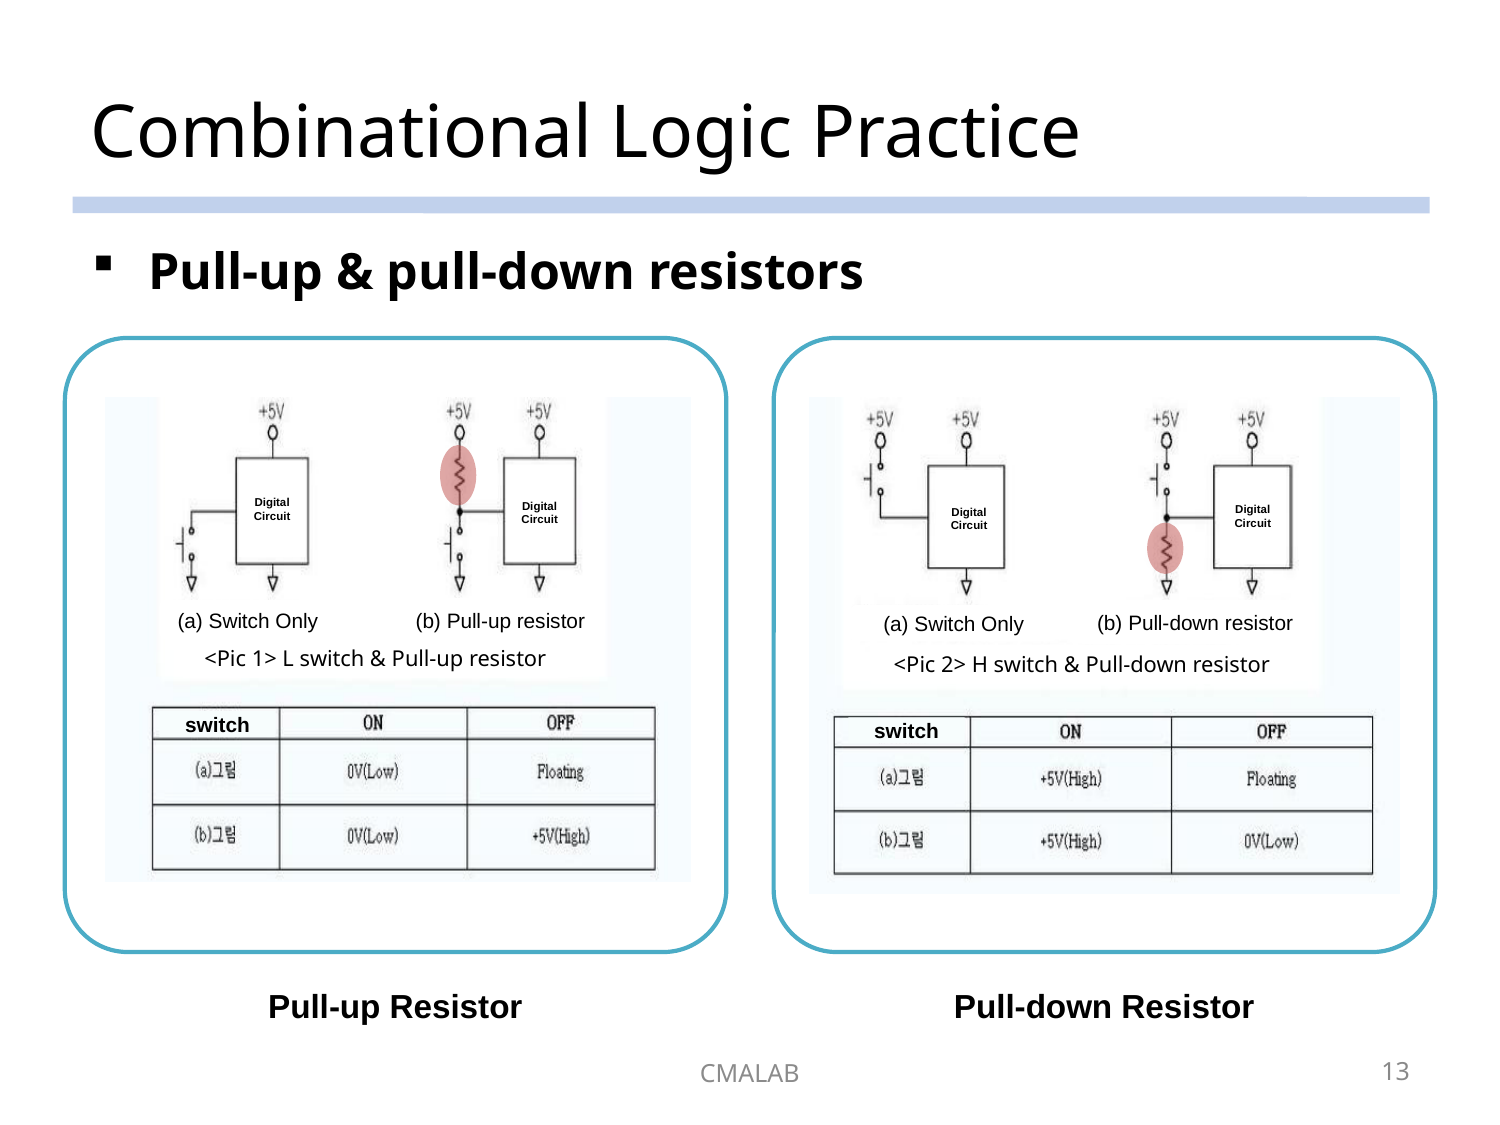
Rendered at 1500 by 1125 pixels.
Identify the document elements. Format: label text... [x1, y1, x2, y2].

picture [104, 396, 692, 882]
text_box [849, 467, 1316, 685]
text_box [771, 335, 1438, 955]
picture [808, 396, 1400, 894]
title Combinational Logic Practice [75, 45, 1425, 211]
slide_number 13 [1074, 1042, 1425, 1103]
text_box [62, 335, 729, 955]
footer CMALAB [512, 1042, 988, 1103]
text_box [159, 460, 606, 679]
text_box Pull-up & pull-down resistors [77, 231, 1428, 303]
text_box Pull-up Resistor [242, 978, 549, 1033]
text_box Pull-down Resistor [933, 978, 1276, 1033]
